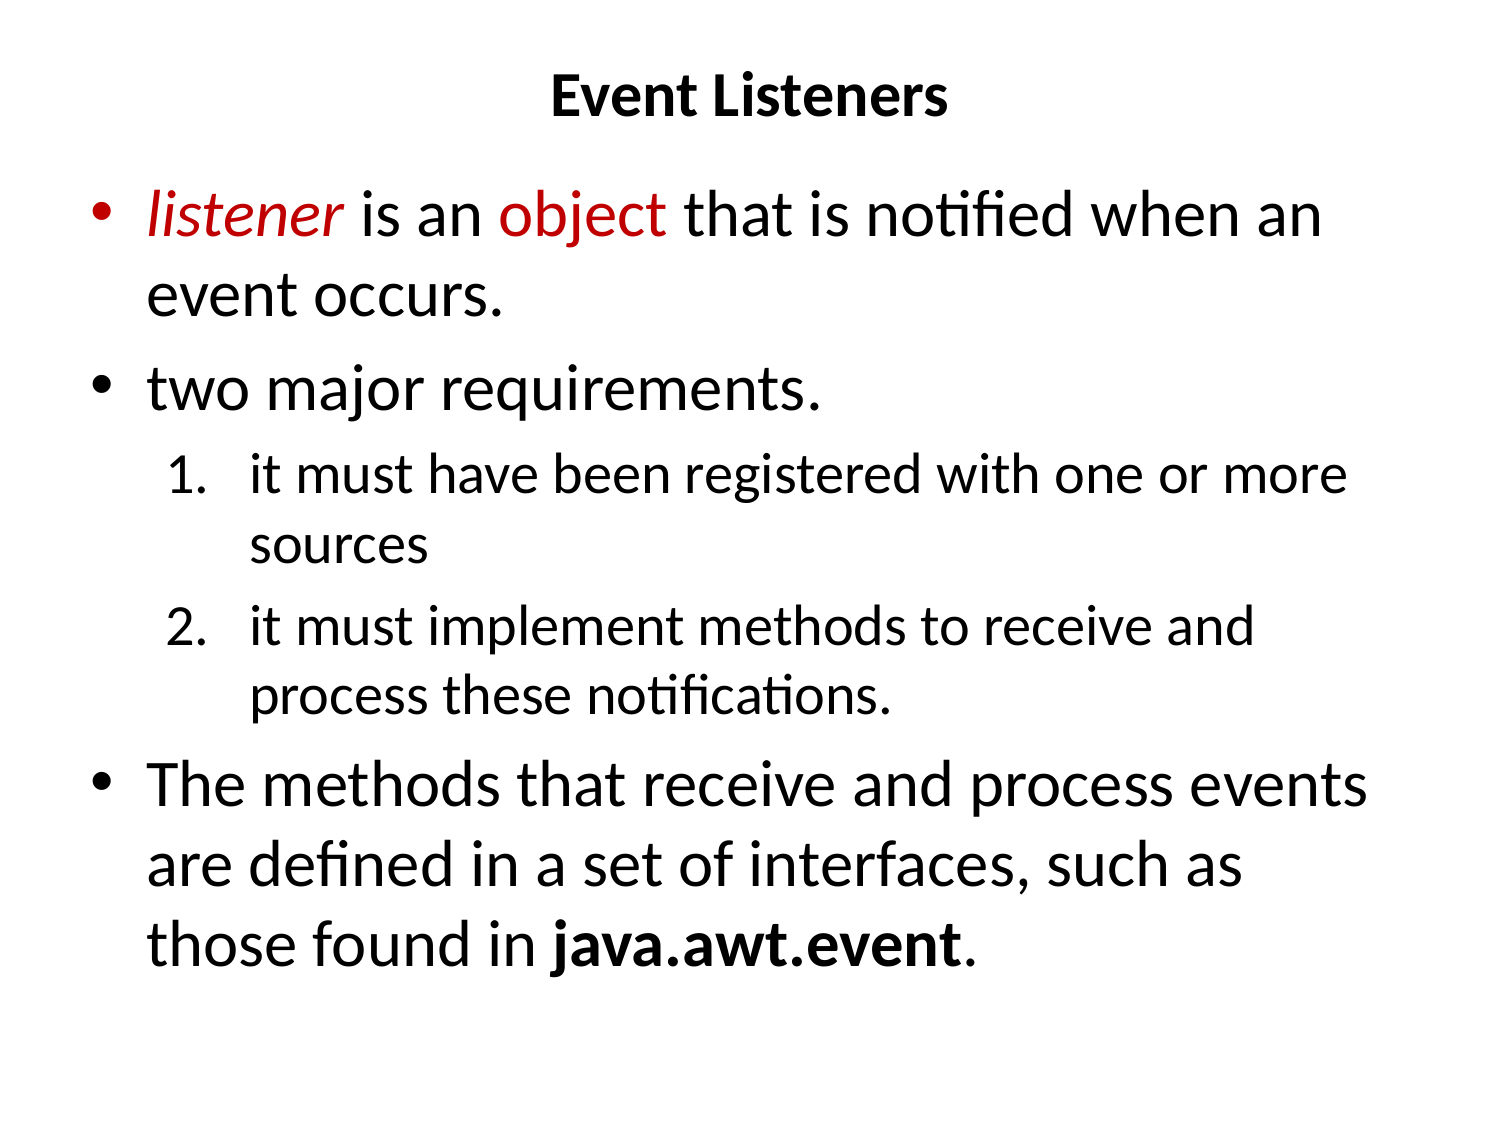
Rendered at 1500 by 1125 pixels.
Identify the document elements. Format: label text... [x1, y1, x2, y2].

title Event Listeners [75, 45, 1425, 138]
list listener is an object that is notified when an event occurs. two major requirements. it must have been registered with one or more sources it must implement methods to receive and process these notifications. The methods that receive and process events are defined in a set of interfaces, such as those found in java.awt.event. [75, 162, 1425, 1005]
